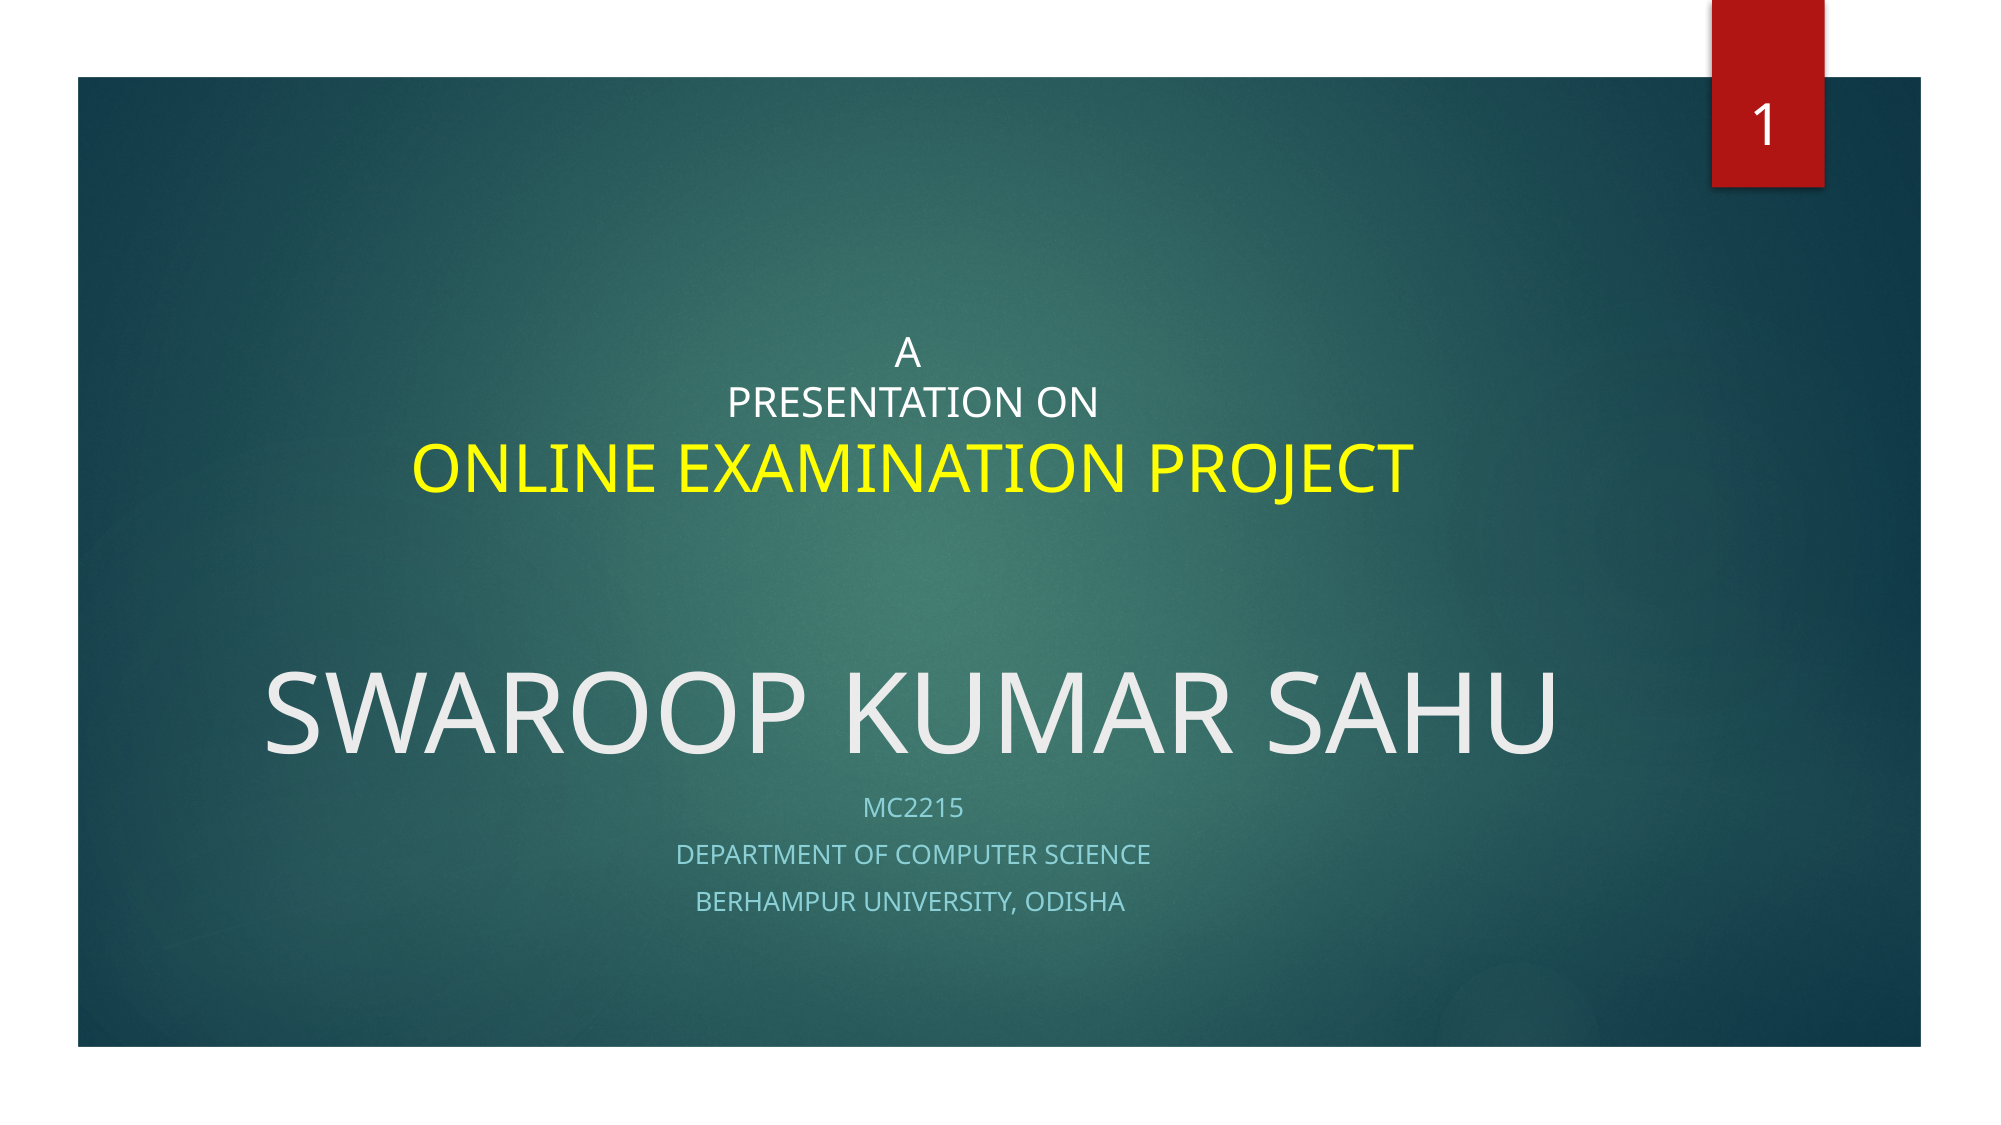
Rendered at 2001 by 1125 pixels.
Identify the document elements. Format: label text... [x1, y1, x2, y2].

subtitle MC2215 DEPARTMENT OF COMPUTER SCIENCE Berhampur university, odisha [189, 783, 1638, 925]
title A PRESENTATION ON ONLINE EXAMINATION PROJECT SWAROOP KUMAR SAHU [189, 124, 1638, 783]
slide_number 1 [1698, 48, 1836, 174]
